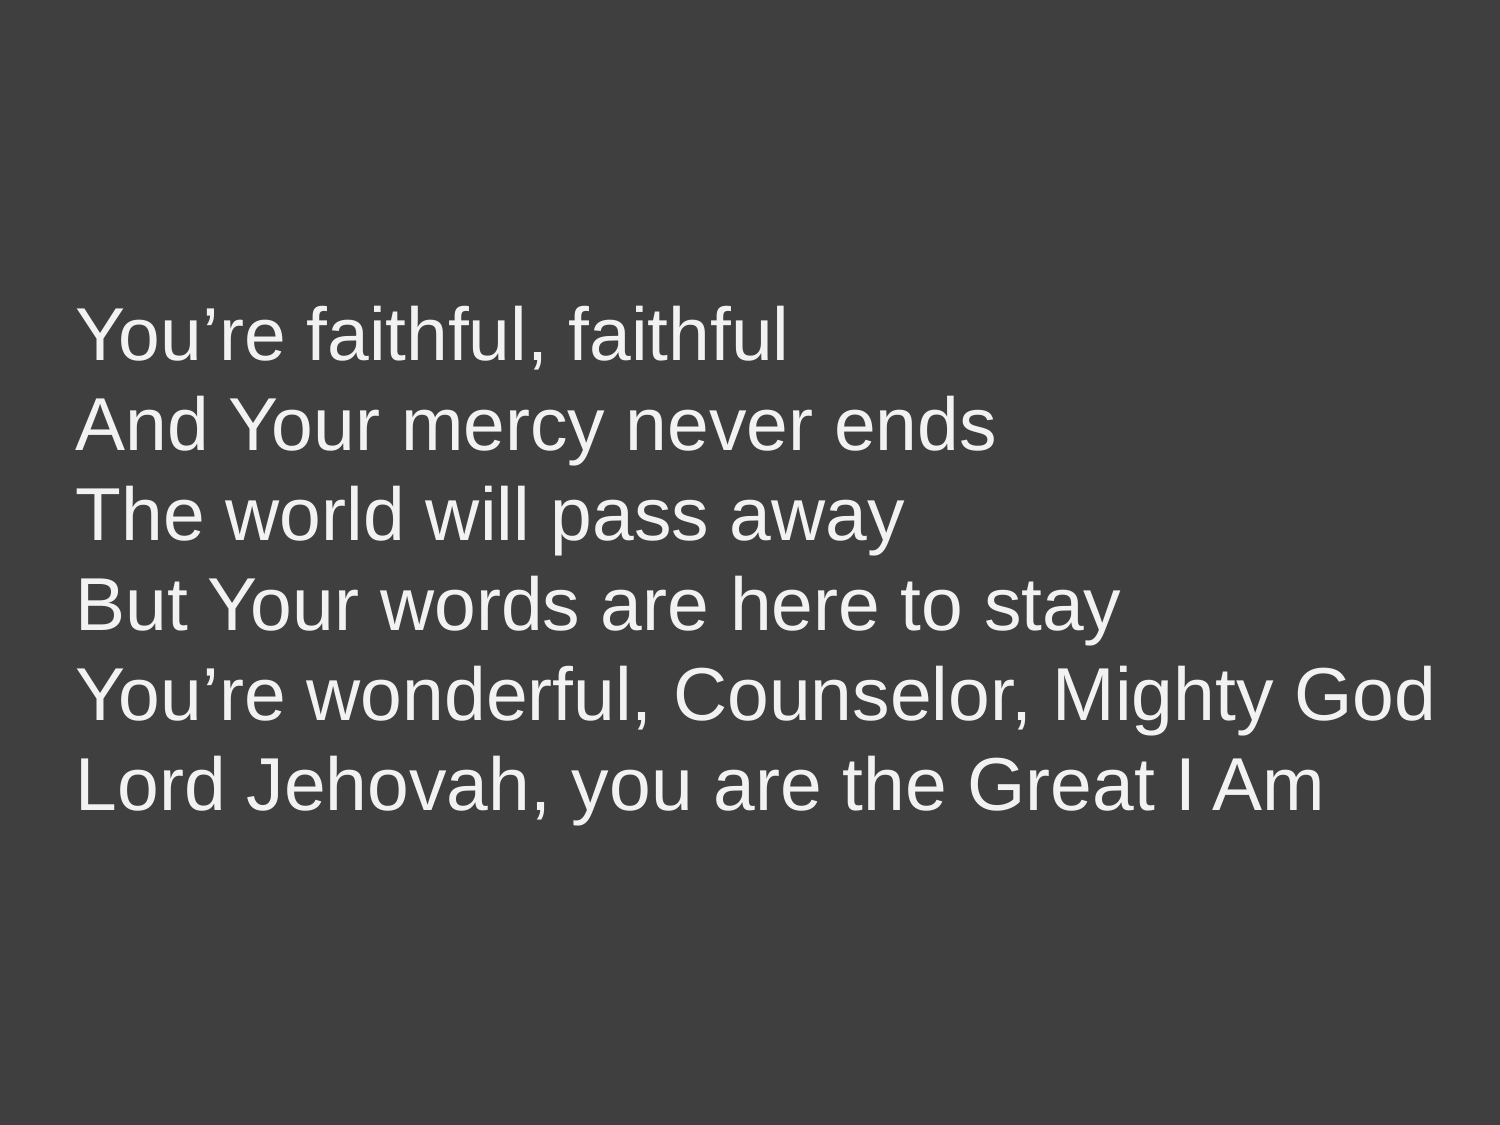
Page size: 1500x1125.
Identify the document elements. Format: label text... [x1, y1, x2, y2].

title You’re faithful, faithful And Your mercy never ends The world will pass away But Your words are here to stay You’re wonderful, Counselor, Mighty God Lord Jehovah, you are the Great I Am [60, 201, 1500, 910]
